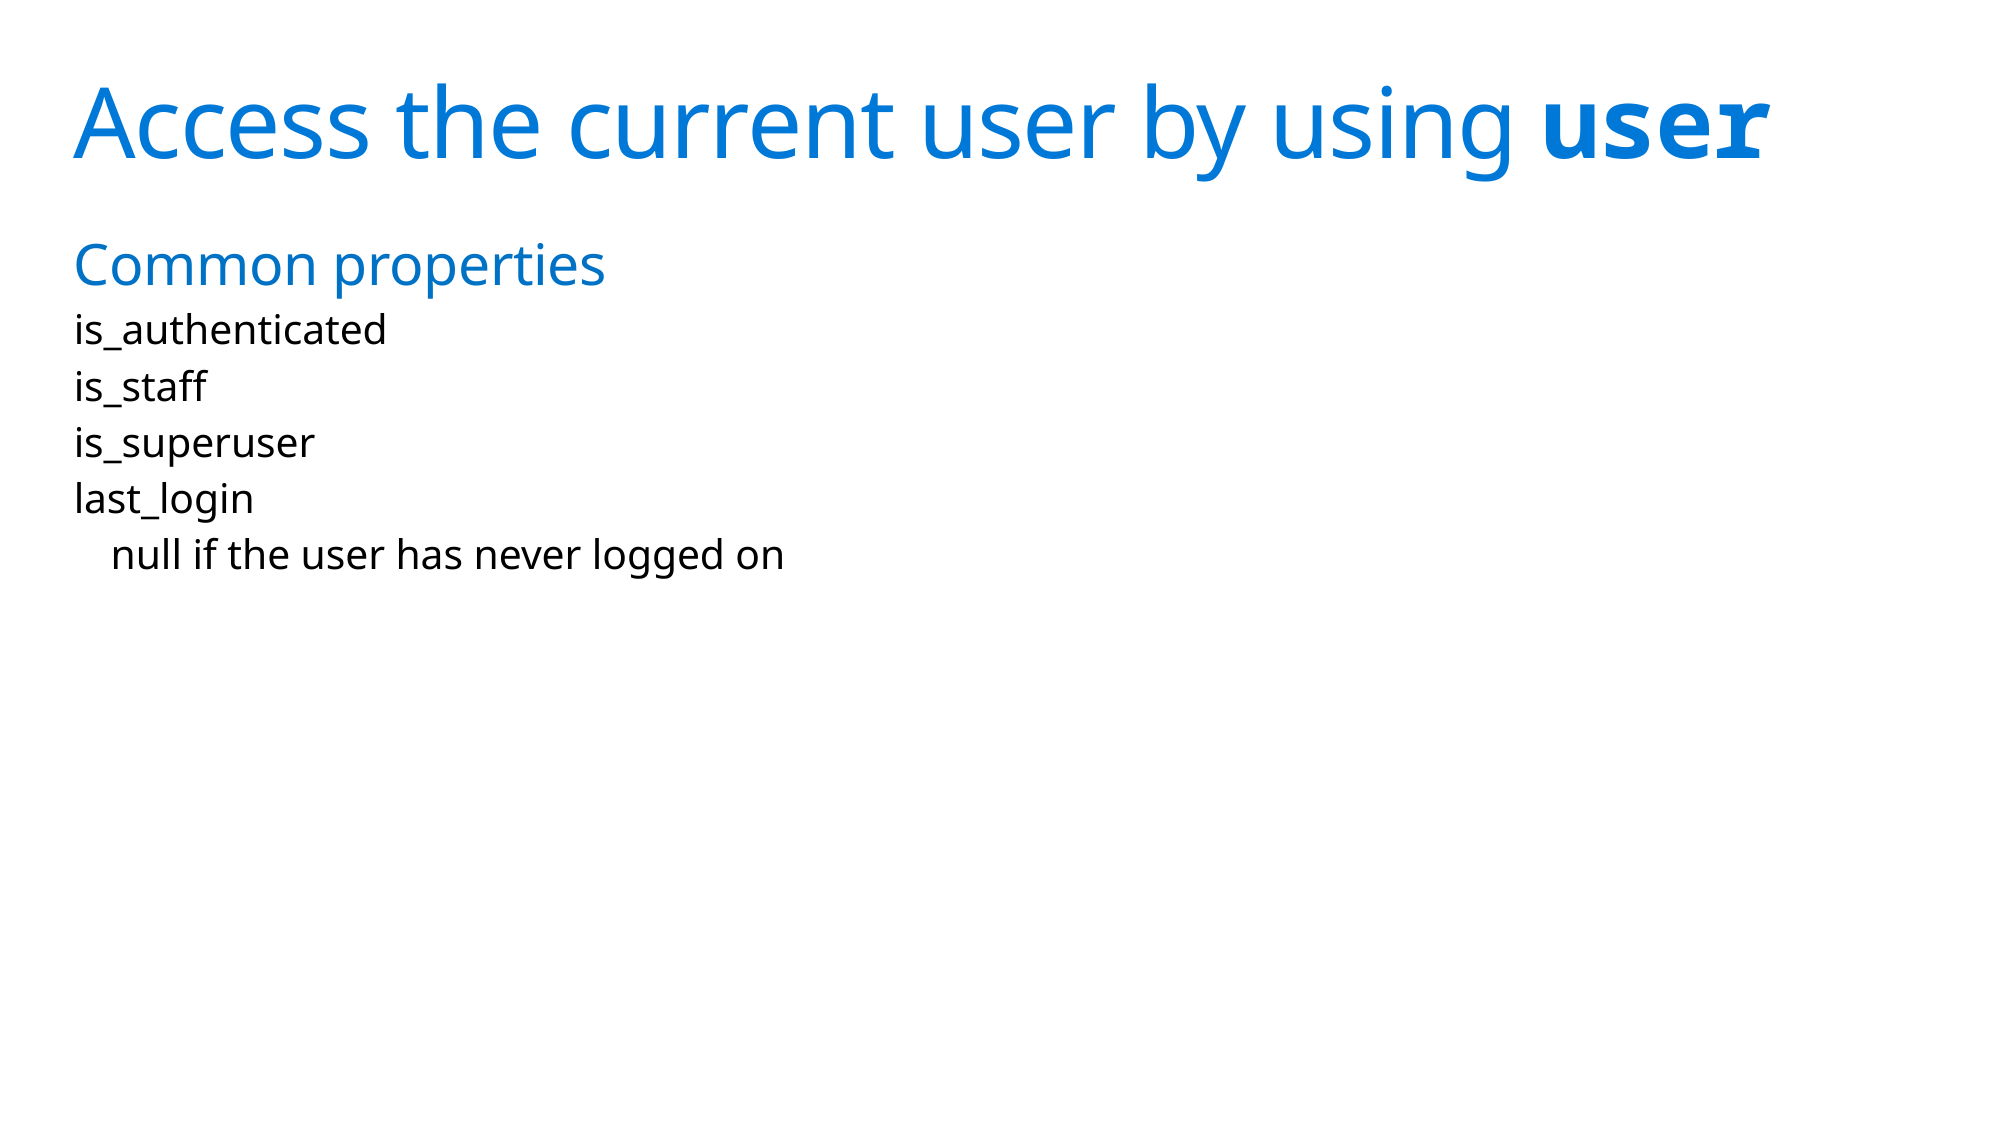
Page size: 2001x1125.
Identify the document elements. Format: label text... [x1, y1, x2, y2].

list Common properties is_authenticated is_staff is_superuser last_login null if the user has never logged on [58, 220, 1942, 600]
title Access the current user by using user [58, 58, 1942, 206]
